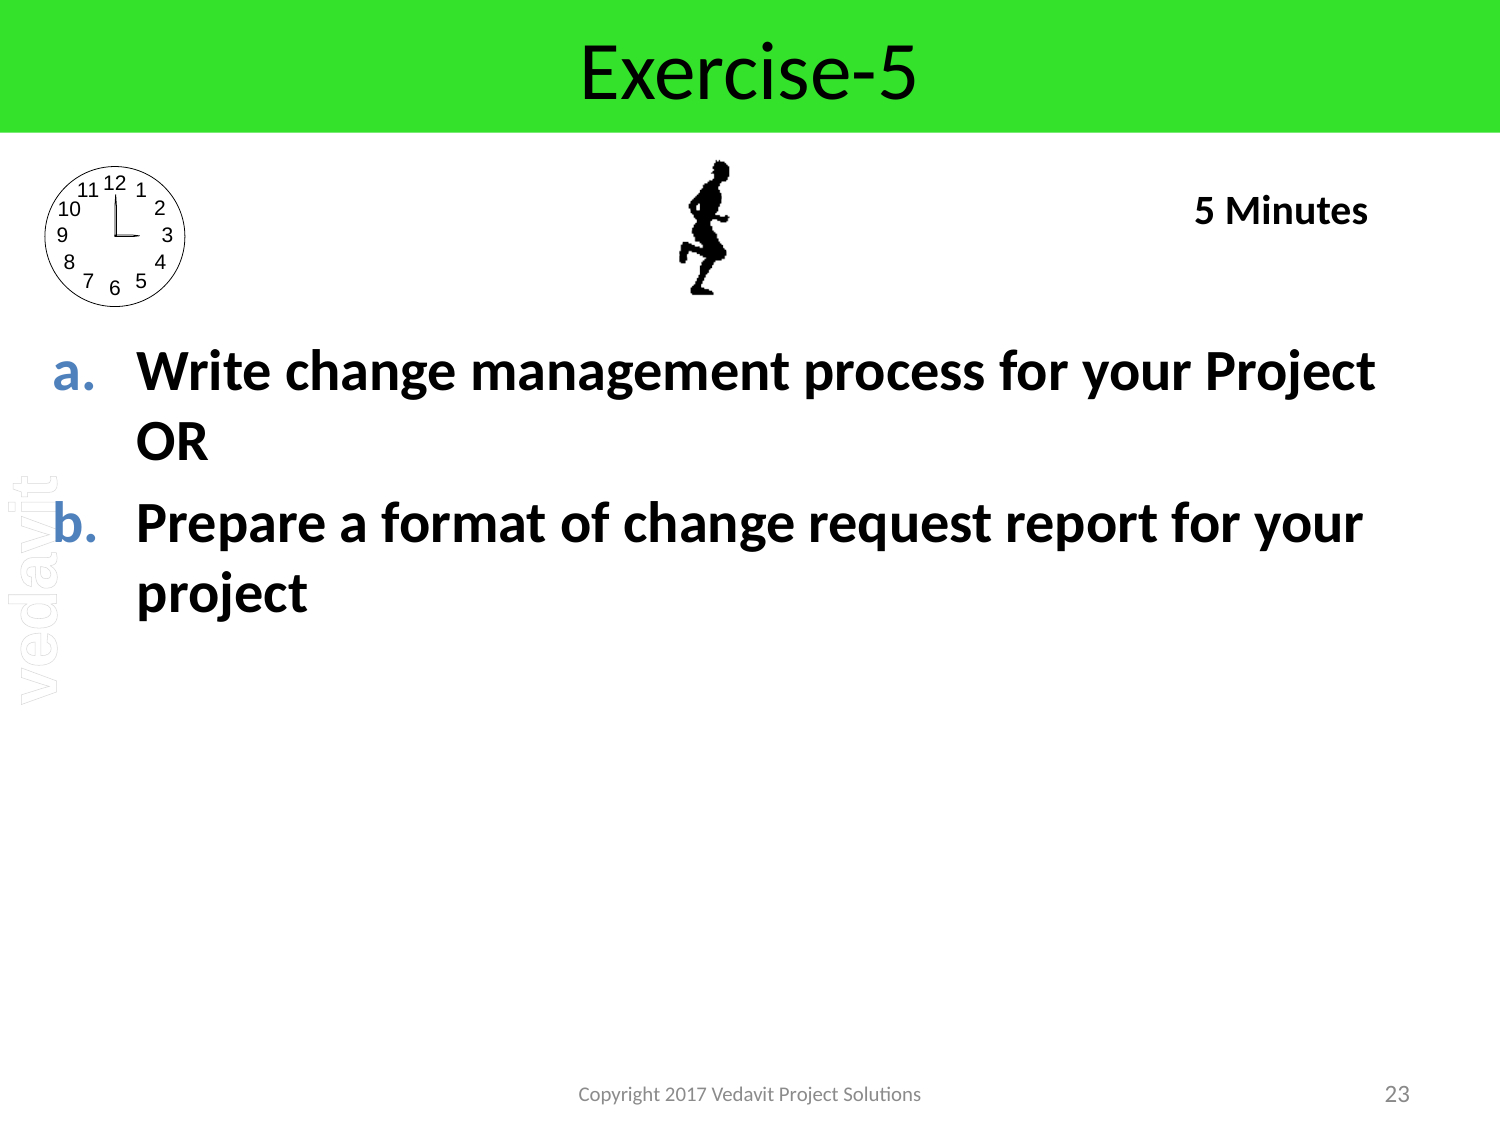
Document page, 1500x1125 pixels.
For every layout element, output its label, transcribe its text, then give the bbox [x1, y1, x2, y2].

list 5 Minutes [1112, 174, 1450, 288]
footer Copyright 2017 Vedavit Project Solutions [512, 1062, 988, 1123]
slide_number 79 [1074, 1062, 1425, 1123]
title Exercise-5 [0, 0, 1500, 133]
list Write change management process for your Project OR Prepare a format of change request report for your project [37, 324, 1450, 1005]
